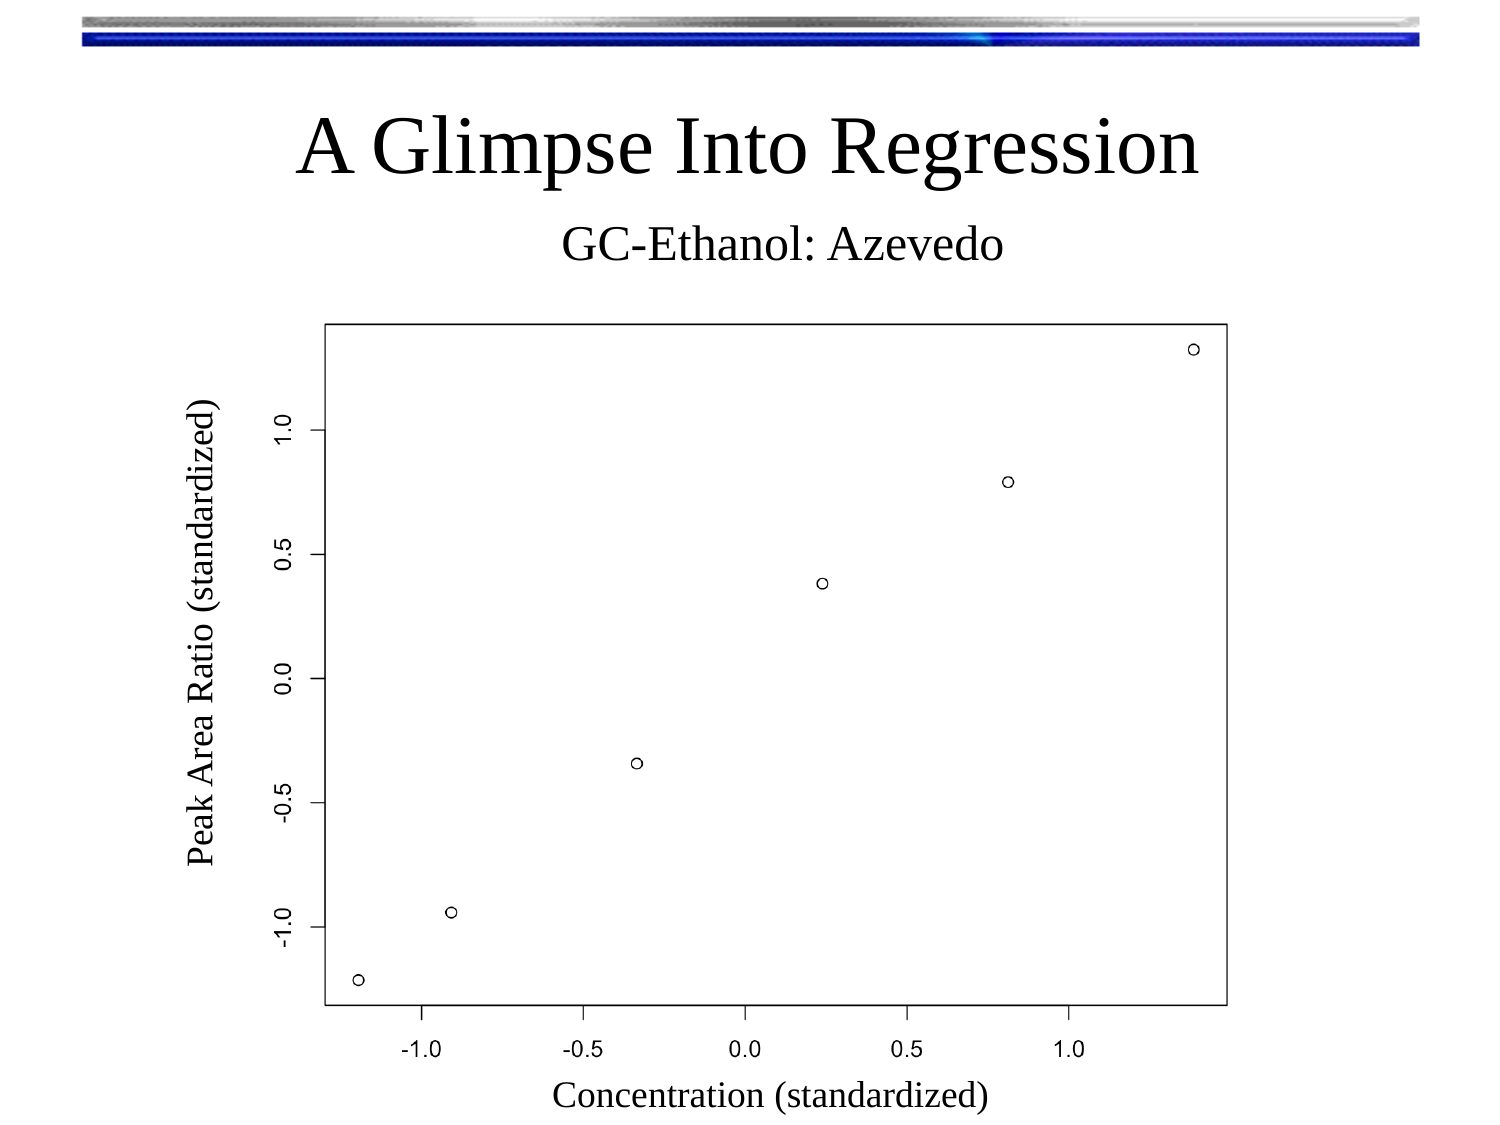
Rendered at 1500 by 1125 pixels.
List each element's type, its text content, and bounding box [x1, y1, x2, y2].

picture [266, 319, 1242, 1070]
text_box GC-Ethanol: Azevedo [546, 203, 1020, 279]
text_box Peak Area Ratio (standardized) [167, 383, 228, 883]
text_box Concentration (standardized) [537, 1078, 1005, 1122]
picture [79, 12, 1426, 52]
text_box A Glimpse Into Regression [10, 47, 1486, 233]
